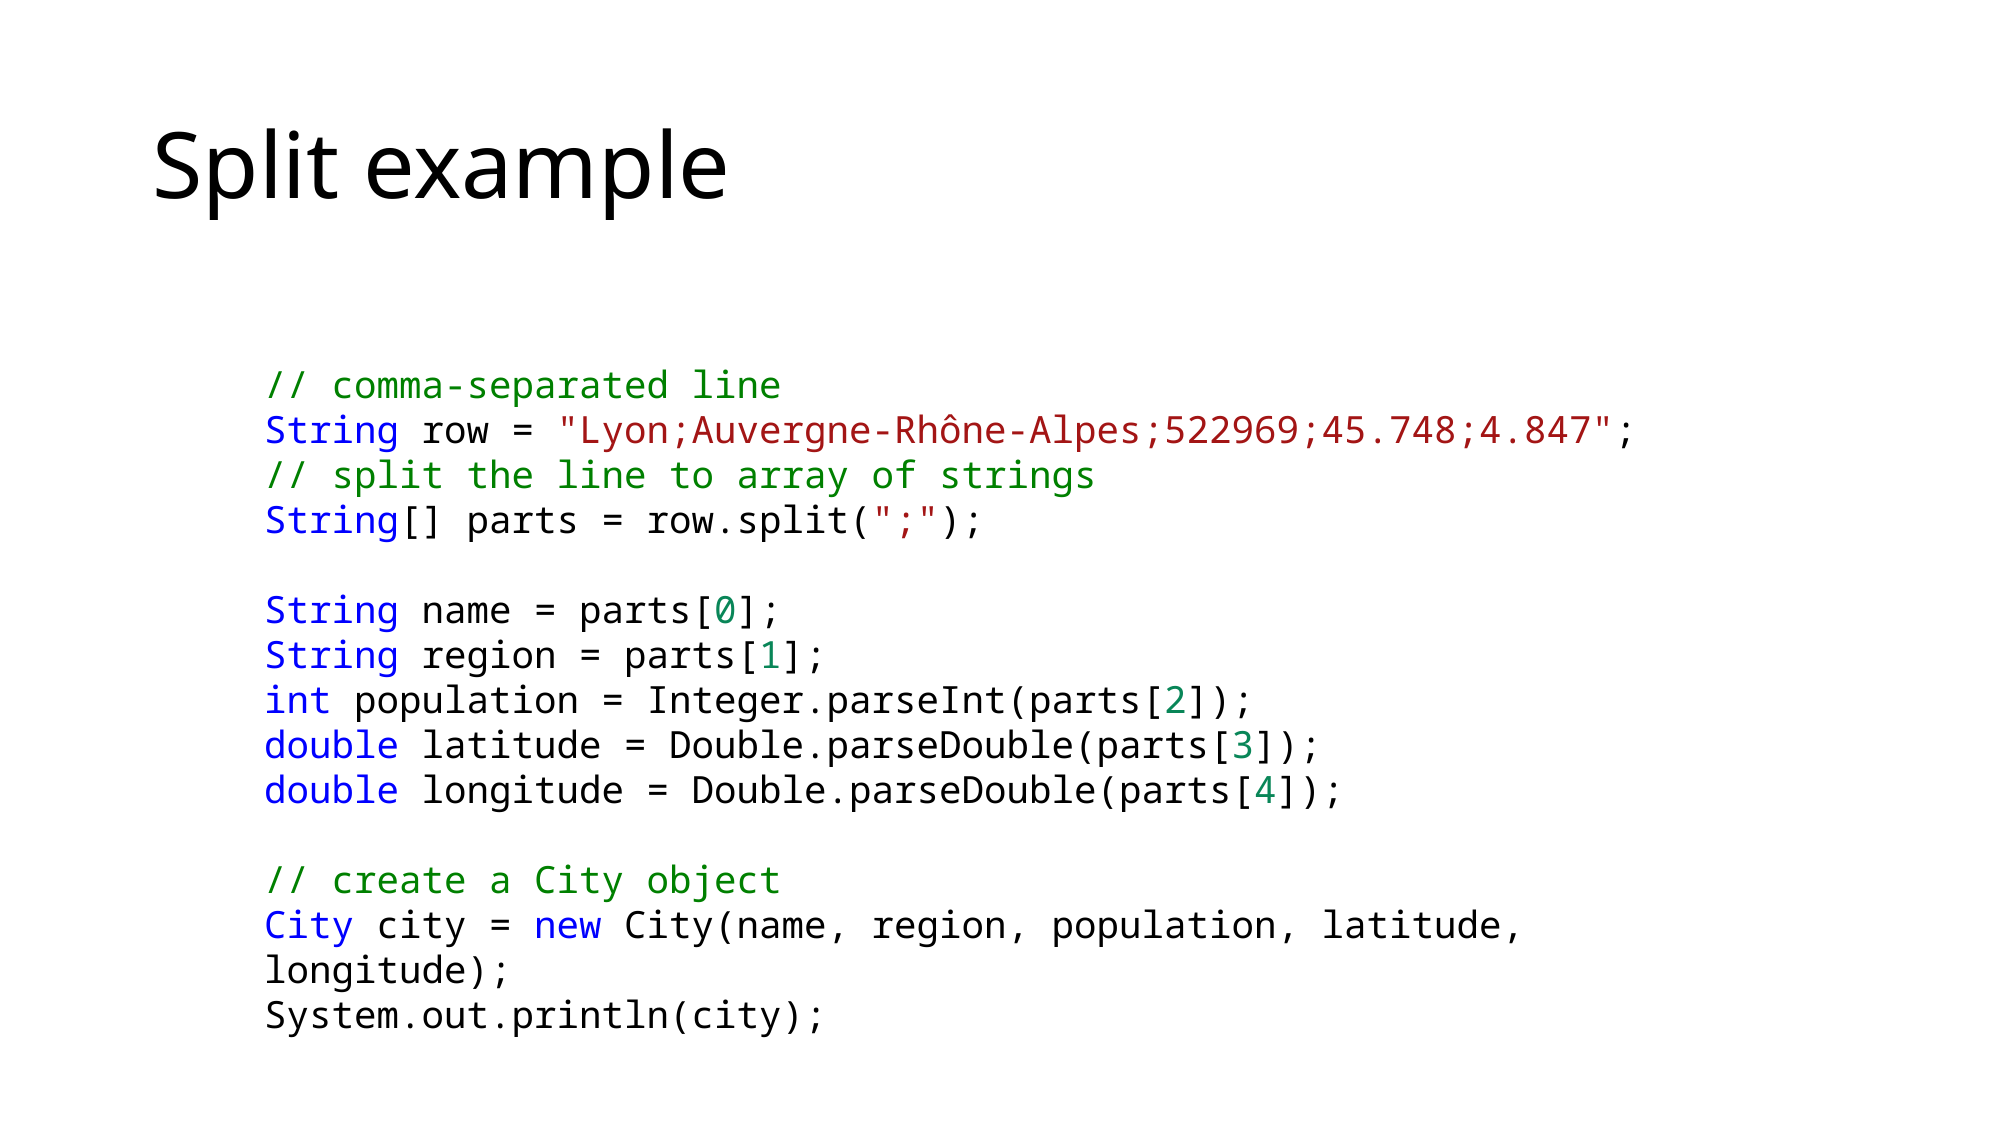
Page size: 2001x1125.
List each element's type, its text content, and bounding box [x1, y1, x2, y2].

title Split example [137, 59, 1863, 278]
text_box // comma-separated line String row = "Lyon;Auvergne-Rhône-Alpes;522969;45.748;4.847"; // split the line to array of strings String[] parts = row.split(";"); String name = parts[0]; String region = parts[1]; int population = Integer.parseInt(parts[2]); double latitude = Double.parseDouble(parts[3]); double longitude = Double.parseDouble(parts[4]); // create a City object City city = new City(name, region, population, latitude, longitude); System.out.println(city); [249, 354, 1716, 1125]
